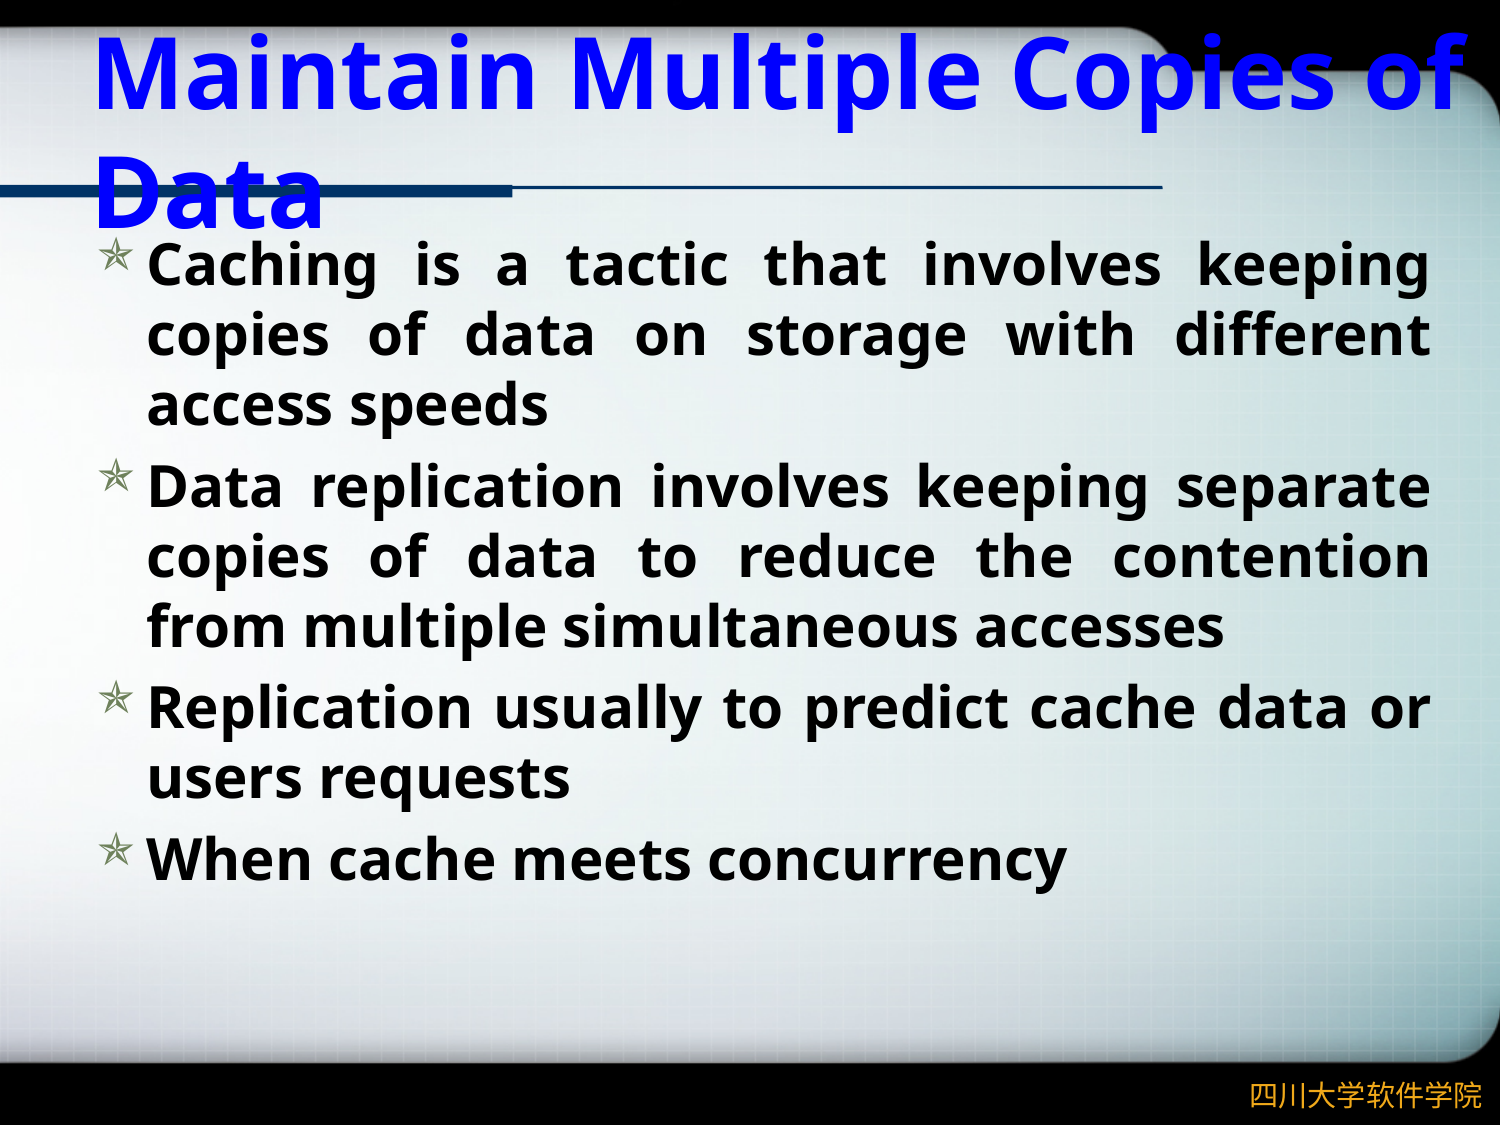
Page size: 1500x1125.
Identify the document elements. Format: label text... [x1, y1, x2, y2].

title Maintain Multiple Copies of Data [75, 78, 1500, 180]
list Caching is a tactic that involves keeping copies of data on storage with different access speeds Data replication involves keeping separate copies of data to reduce the contention from multiple simultaneous accesses Replication usually to predict cache data or users requests When cache meets concurrency [75, 219, 1447, 1083]
picture [0, 0, 1500, 1125]
